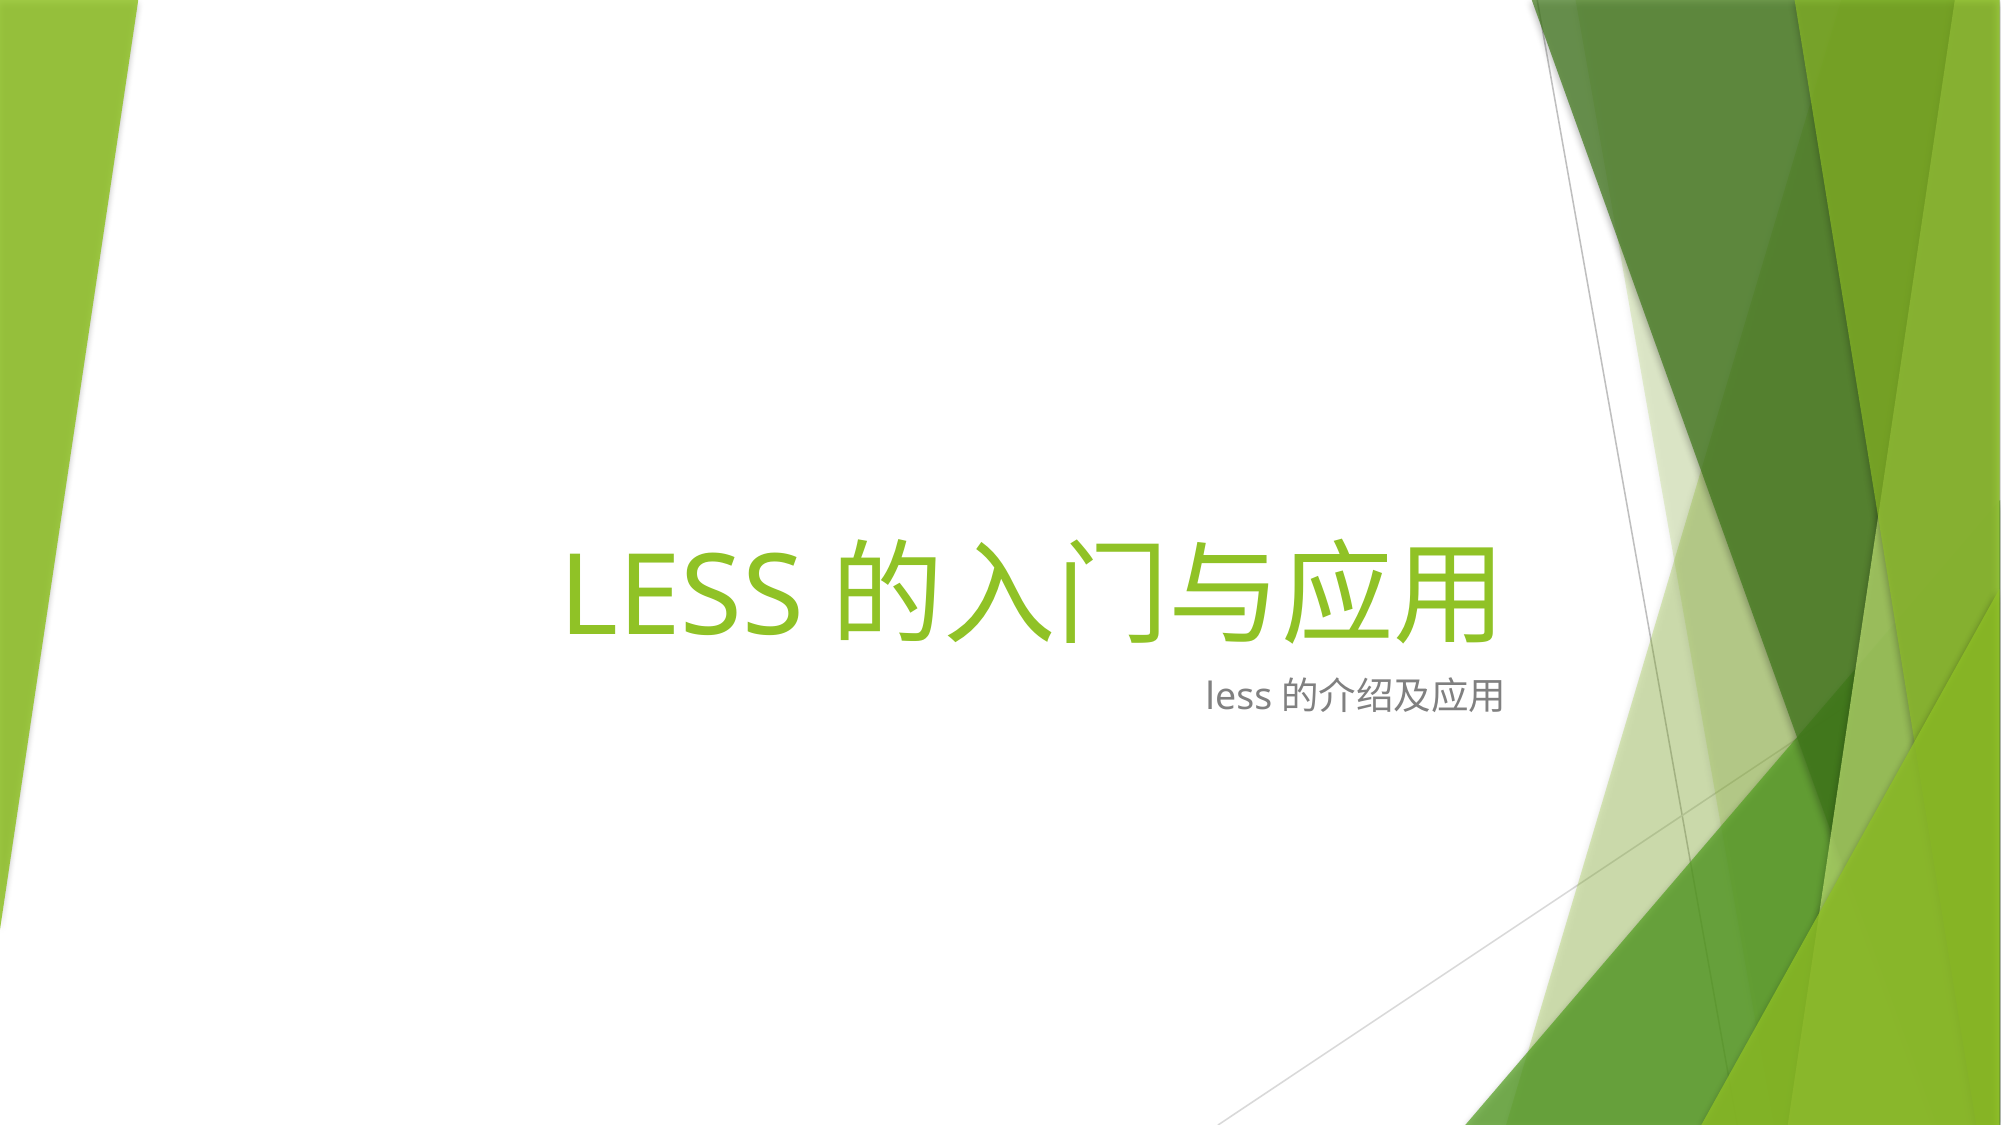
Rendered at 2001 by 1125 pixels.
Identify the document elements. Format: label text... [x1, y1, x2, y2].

title LESS的入门与应用 [247, 394, 1522, 664]
subtitle less的介绍及应用 [247, 664, 1522, 845]
